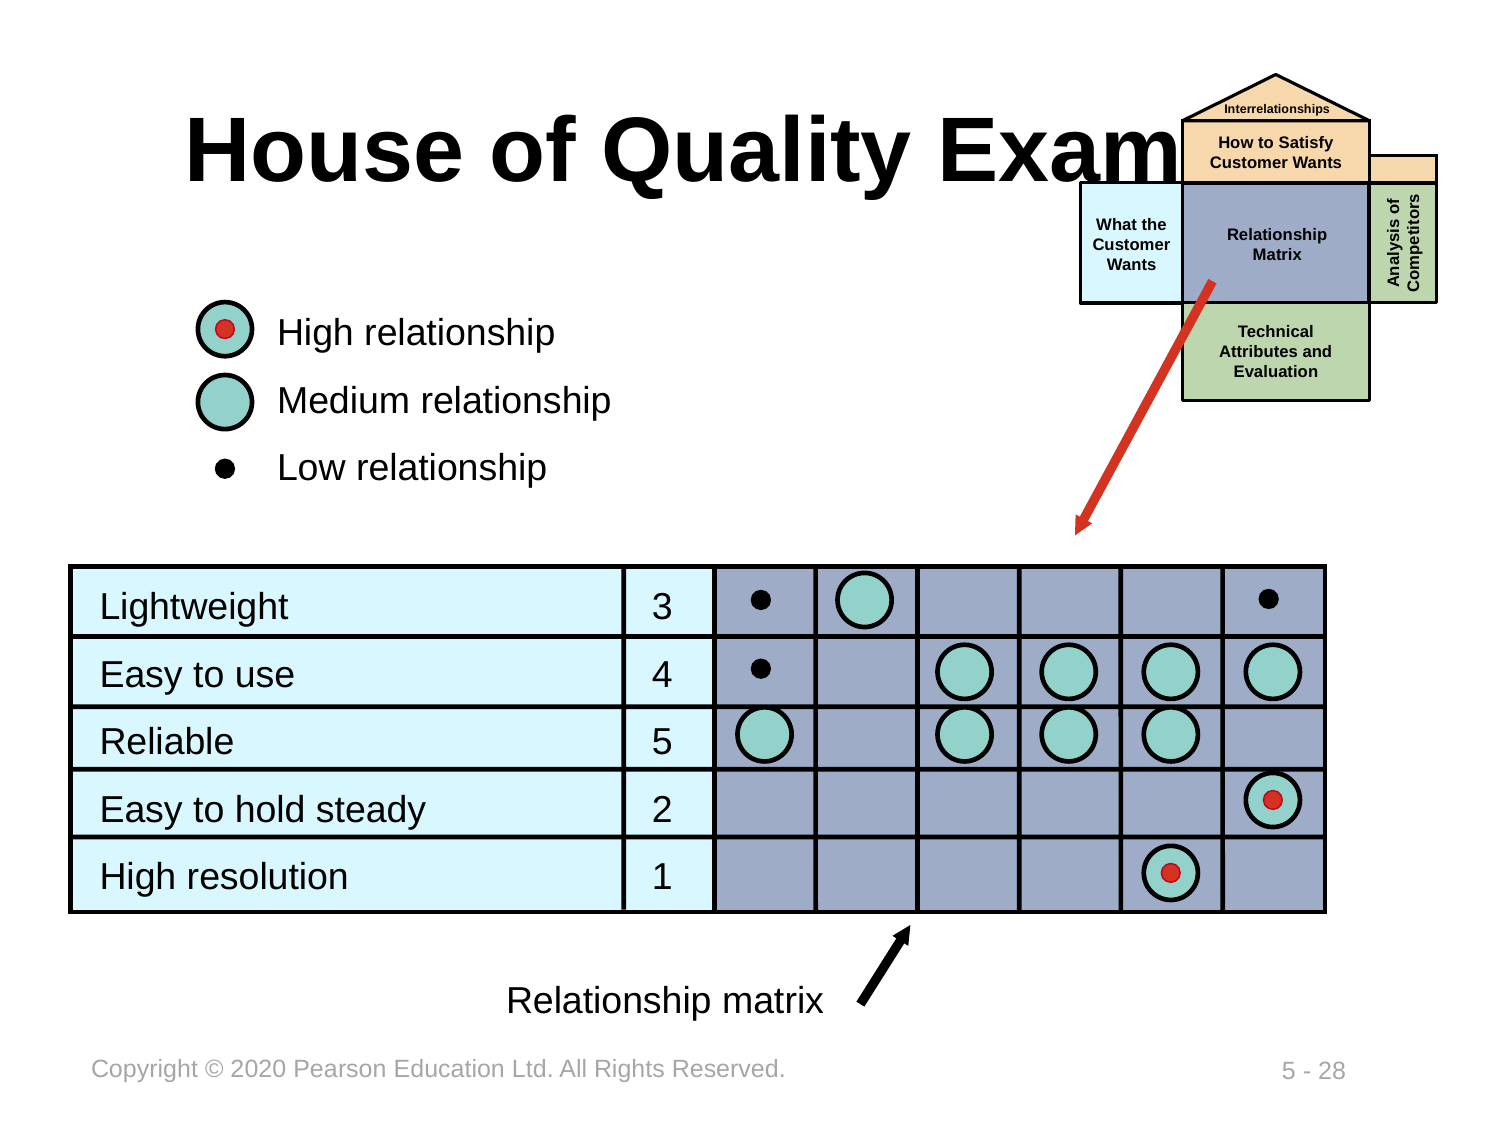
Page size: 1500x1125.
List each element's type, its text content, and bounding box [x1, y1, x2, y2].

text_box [1075, 74, 1438, 401]
title House of Quality Example [112, 71, 1388, 220]
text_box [197, 277, 630, 495]
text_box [70, 551, 1326, 913]
text_box [1074, 409, 1144, 536]
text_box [737, 572, 1301, 901]
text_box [488, 924, 911, 1030]
